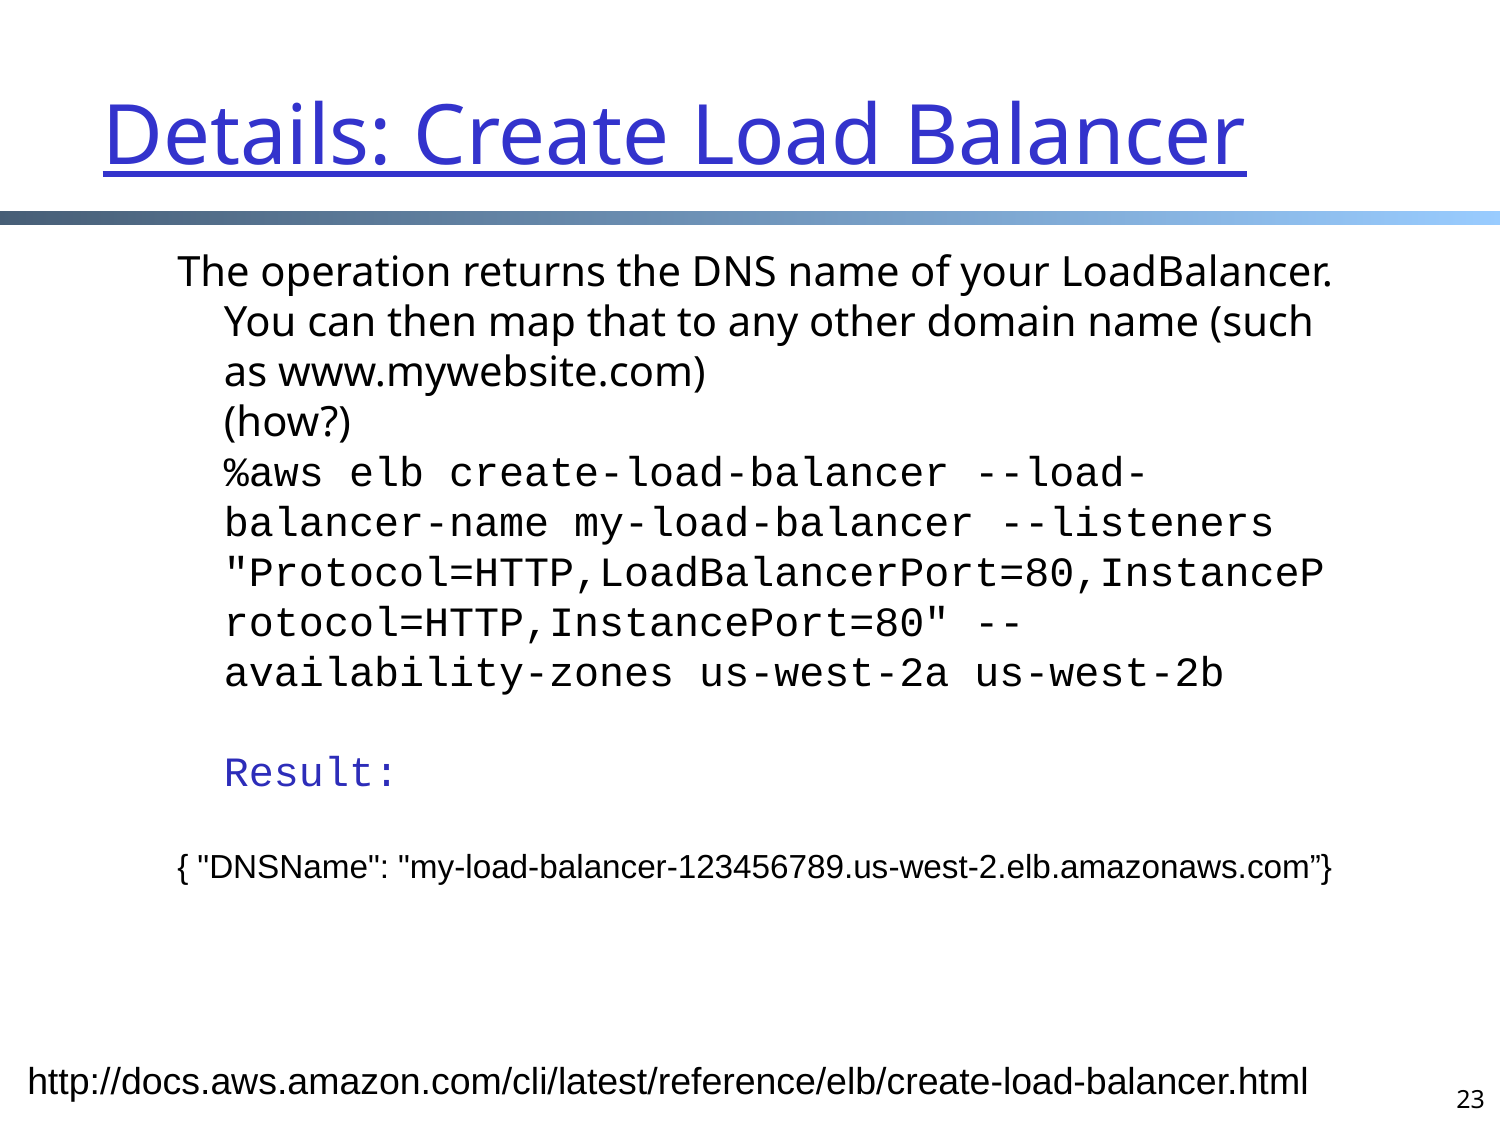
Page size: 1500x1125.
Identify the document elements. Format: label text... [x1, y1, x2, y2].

title Details: Create Load Balancer [87, 37, 1363, 225]
list The operation returns the DNS name of your LoadBalancer. You can then map that to any other domain name (such as www.mywebsite.com) (how?) %aws elb create-load-balancer --load-balancer-name my-load-balancer --listeners "Protocol=HTTP,LoadBalancerPort=80,InstanceProtocol=HTTP,InstancePort=80" --availability-zones us-west-2a us-west-2b Result: [87, 237, 1363, 1000]
text_box { "DNSName": "my-load-balancer-123456789.us-west-2.elb.amazonaws.com”} [162, 837, 1350, 893]
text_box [1424, 212, 1428, 224]
text_box http://docs.aws.amazon.com/cli/latest/reference/elb/create-load-balancer.html [12, 1049, 1150, 1110]
slide_number 23 [1150, 1049, 1500, 1125]
